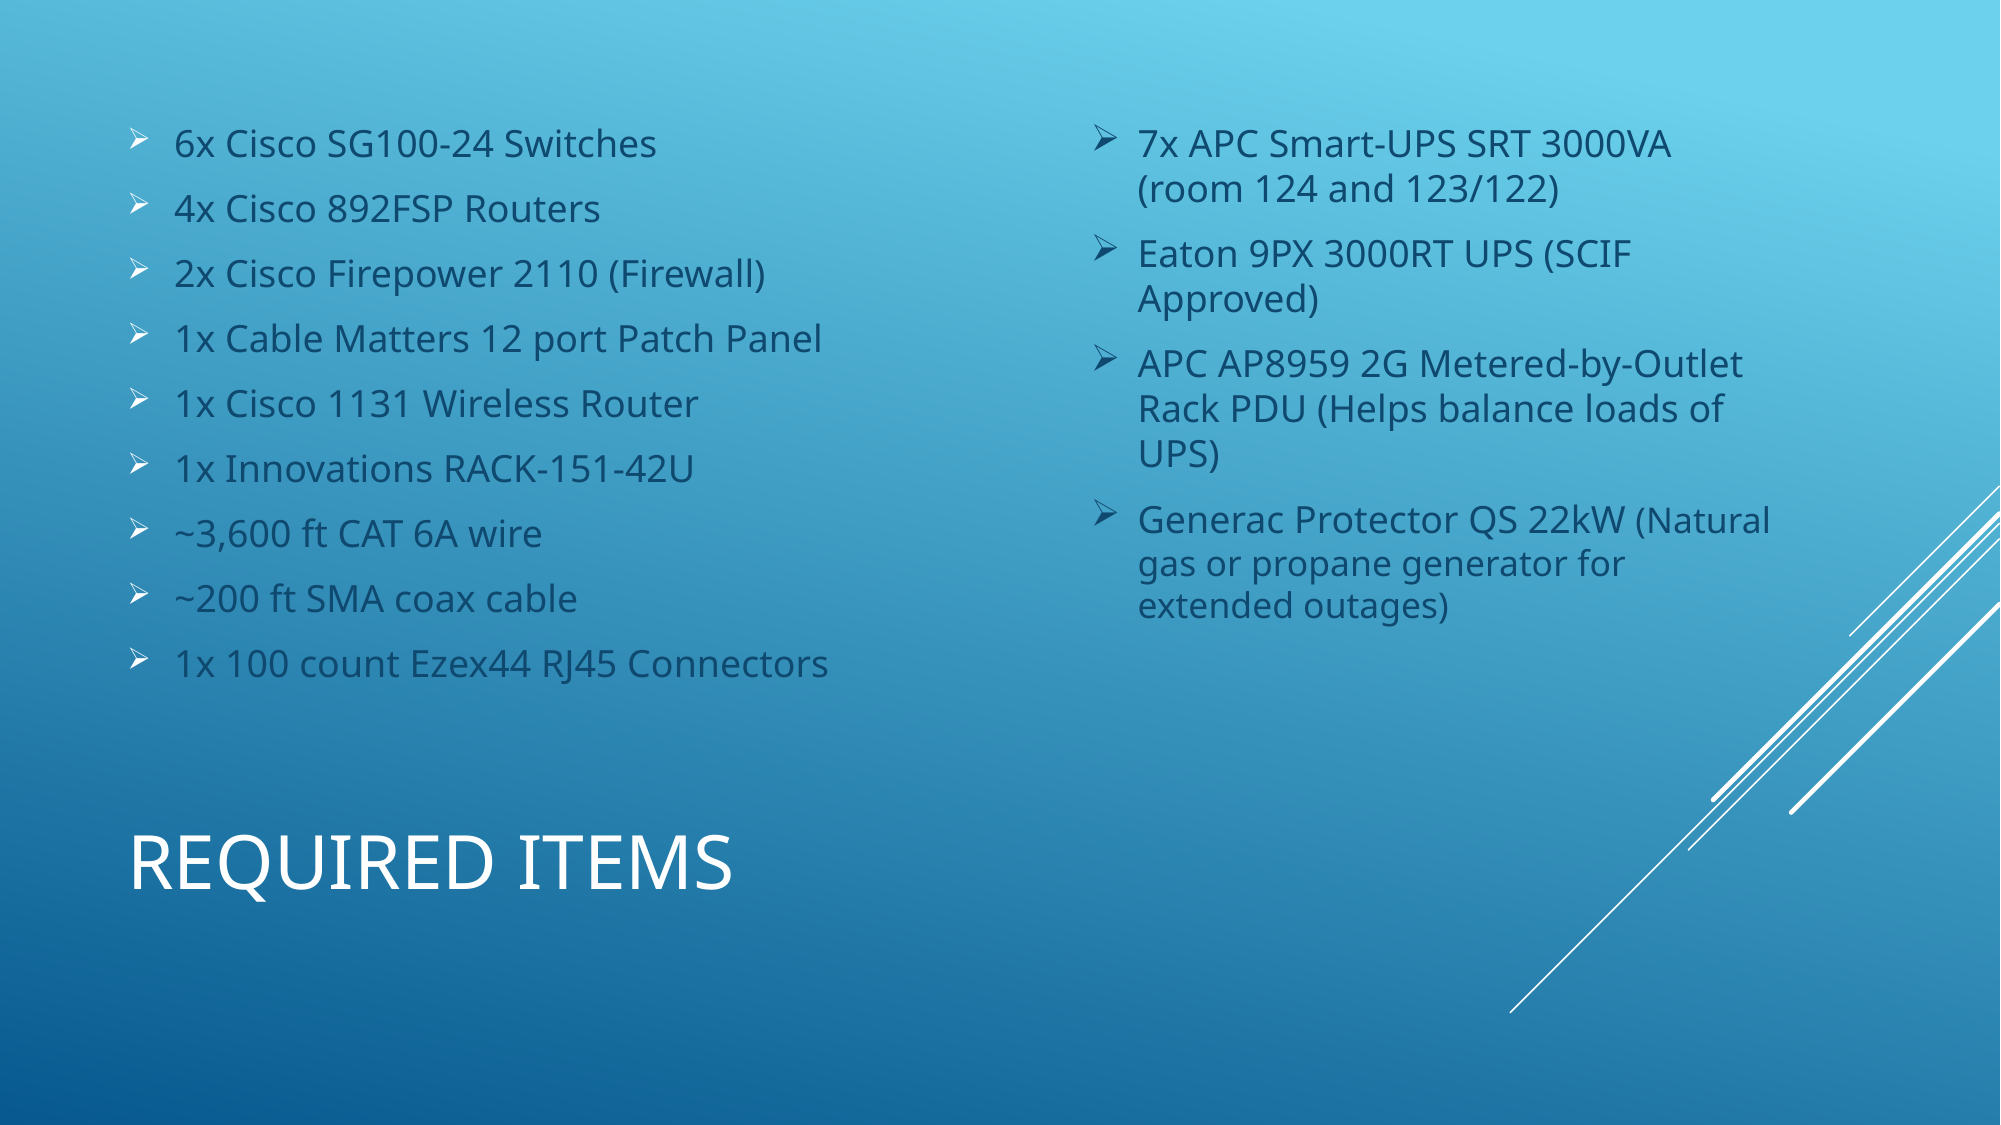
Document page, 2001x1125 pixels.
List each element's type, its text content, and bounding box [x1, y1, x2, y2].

list 6x Cisco SG100-24 Switches 4x Cisco 892FSP Routers 2x Cisco Firepower 2110 (Firewall) 1x Cable Matters 12 port Patch Panel 1x Cisco 1131 Wireless Router 1x Innovations RACK-151-42U ~3,600 ft CAT 6A wire ~200 ft SMA coax cable 1x 100 count Ezex44 RJ45 Connectors [112, 112, 1001, 700]
title Required items [112, 736, 1513, 984]
text_box 7x APC Smart-UPS SRT 3000VA (room 124 and 123/122) Eaton 9PX 3000RT UPS (SCIF Approved) APC AP8959 2G Metered-by-Outlet Rack PDU (Helps balance loads of UPS) Generac Protector QS 22kW (Natural gas or propane generator for extended outages) [1075, 112, 1801, 691]
